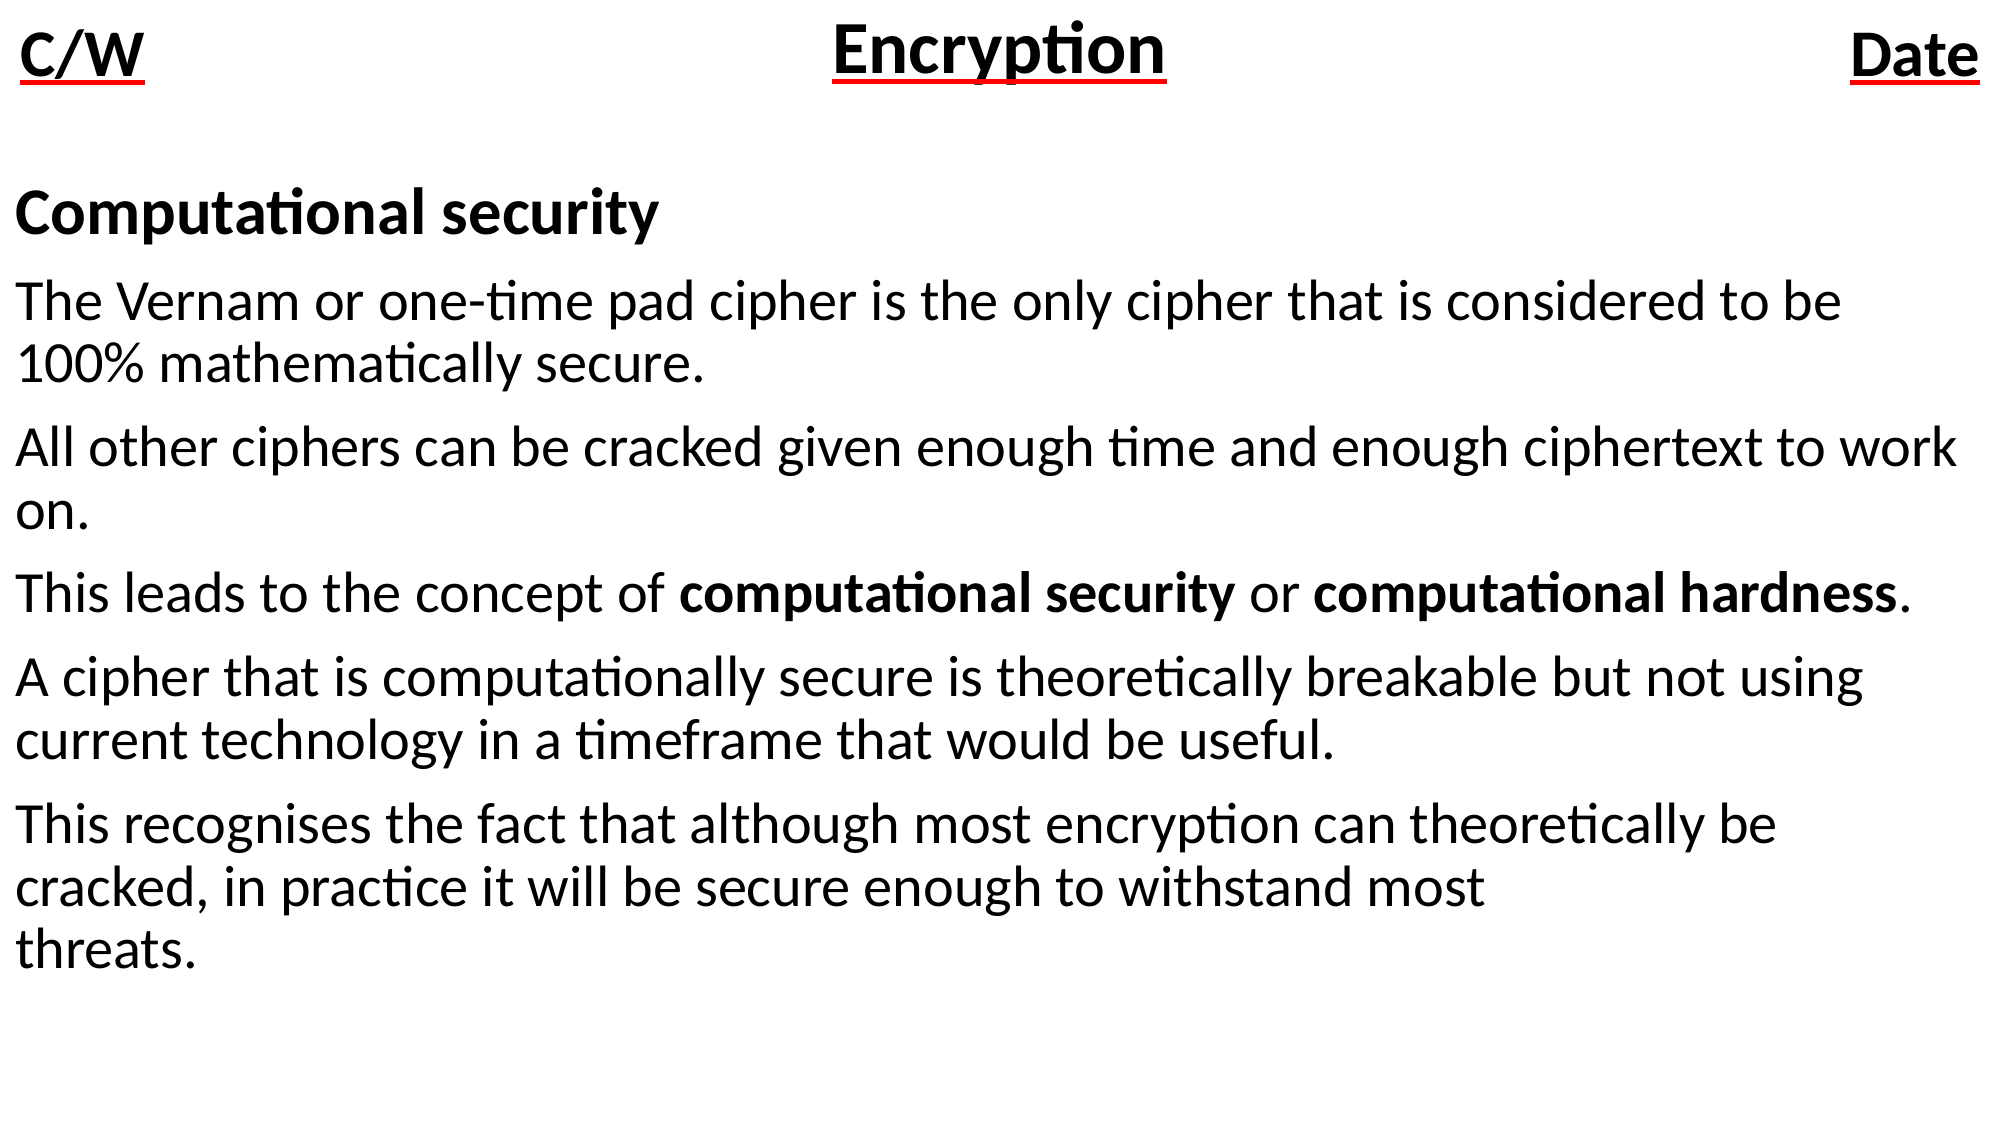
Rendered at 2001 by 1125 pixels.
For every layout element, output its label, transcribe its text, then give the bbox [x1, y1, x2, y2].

list Computational security The Vernam or one-time pad cipher is the only cipher that is considered to be 100% mathematically secure. All other ciphers can be cracked given enough time and enough ciphertext to work on. This leads to the concept of computational security or computational hardness. A cipher that is computationally secure is theoretically breakable but not using current technology in a timeframe that would be useful. This recognises the fact that although most encryption can theoretically be cracked, in practice it will be secure enough to withstand most threats. [0, 169, 1999, 1125]
title Encryption [0, 0, 2000, 100]
